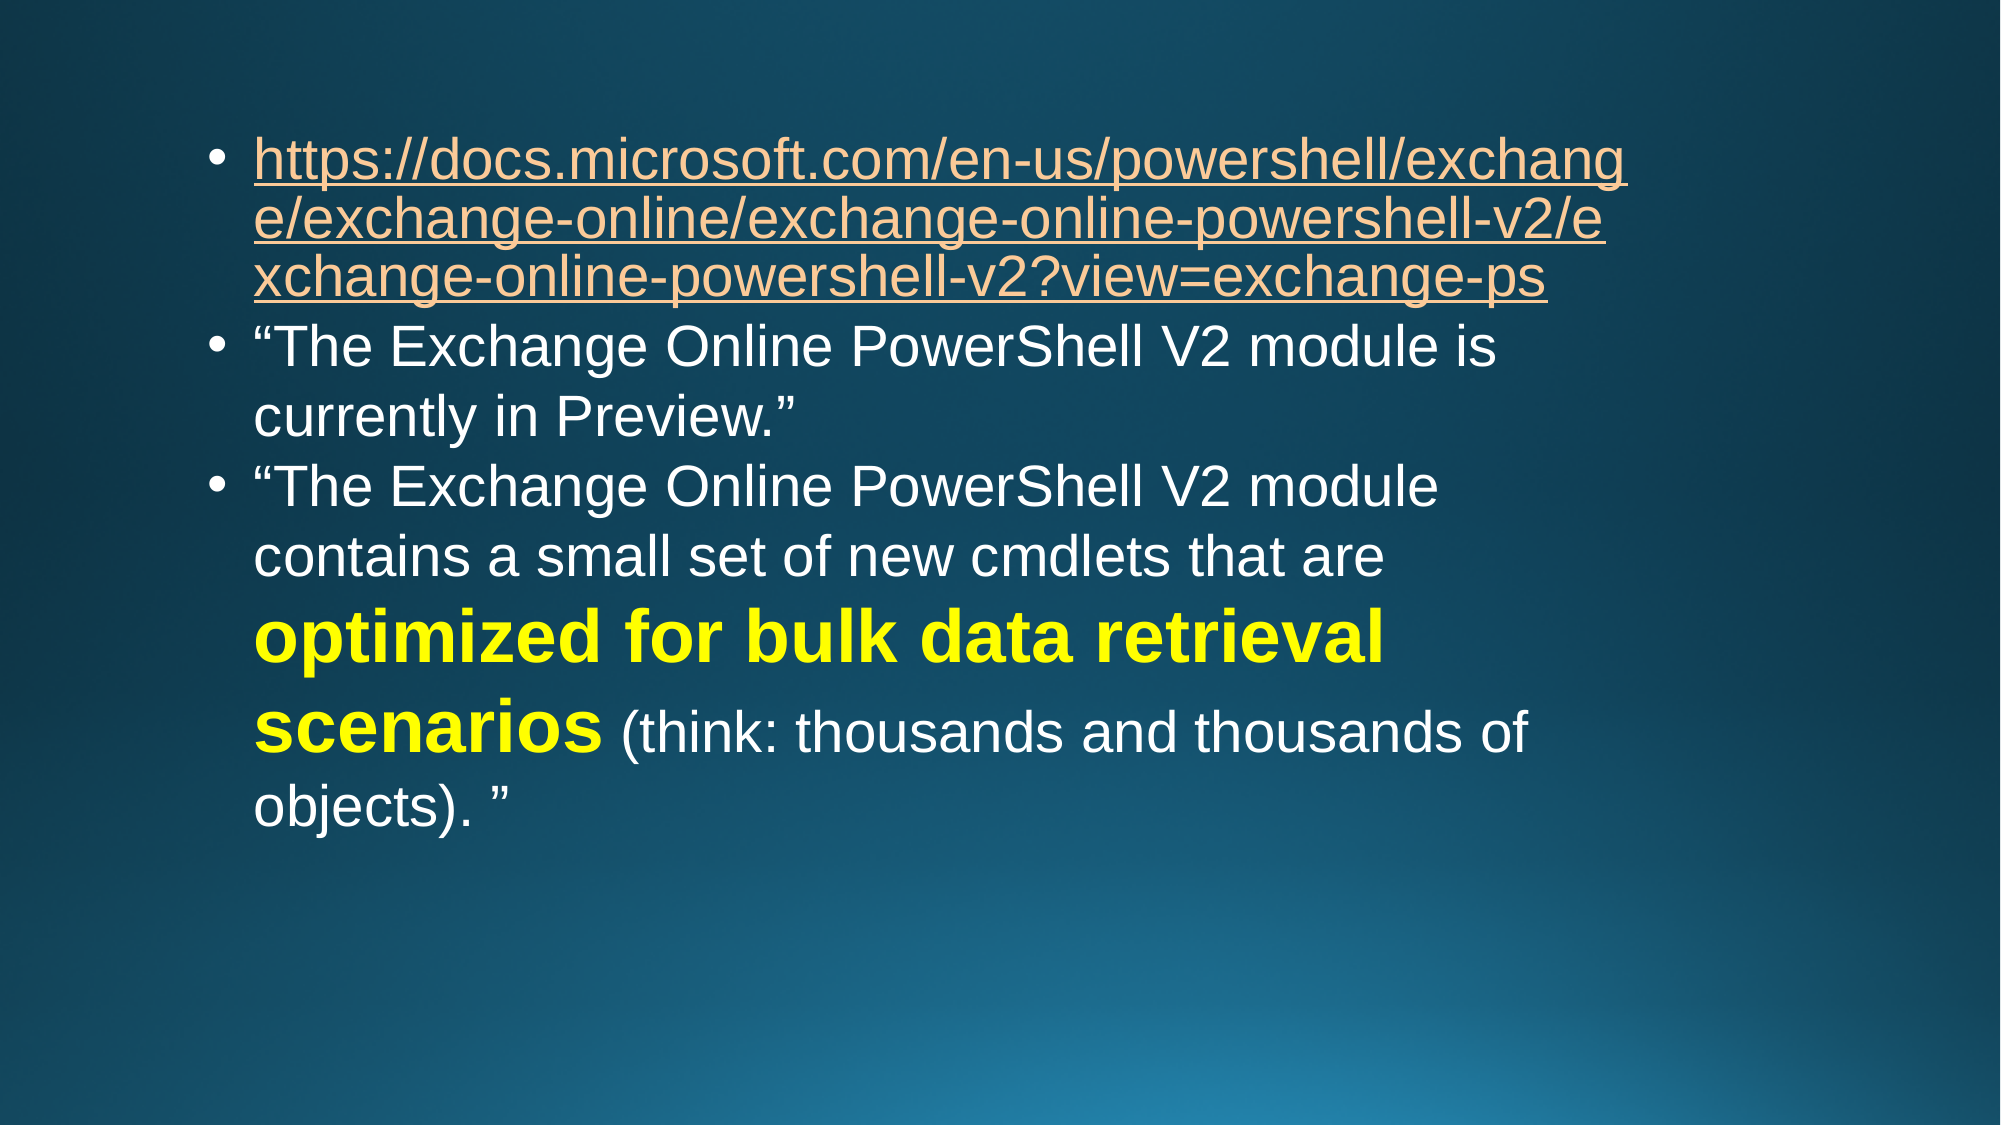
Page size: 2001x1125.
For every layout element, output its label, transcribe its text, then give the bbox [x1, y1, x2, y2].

picture [0, 0, 2001, 1125]
text_box https://docs.microsoft.com/en-us/powershell/exchange/exchange-online/exchange-online-powershell-v2/exchange-online-powershell-v2?view=exchange-ps “The Exchange Online PowerShell V2 module is currently in Preview.” “The Exchange Online PowerShell V2 module contains a small set of new cmdlets that are optimized for bulk data retrieval scenarios (think: thousands and thousands of objects). ” [192, 114, 1649, 834]
